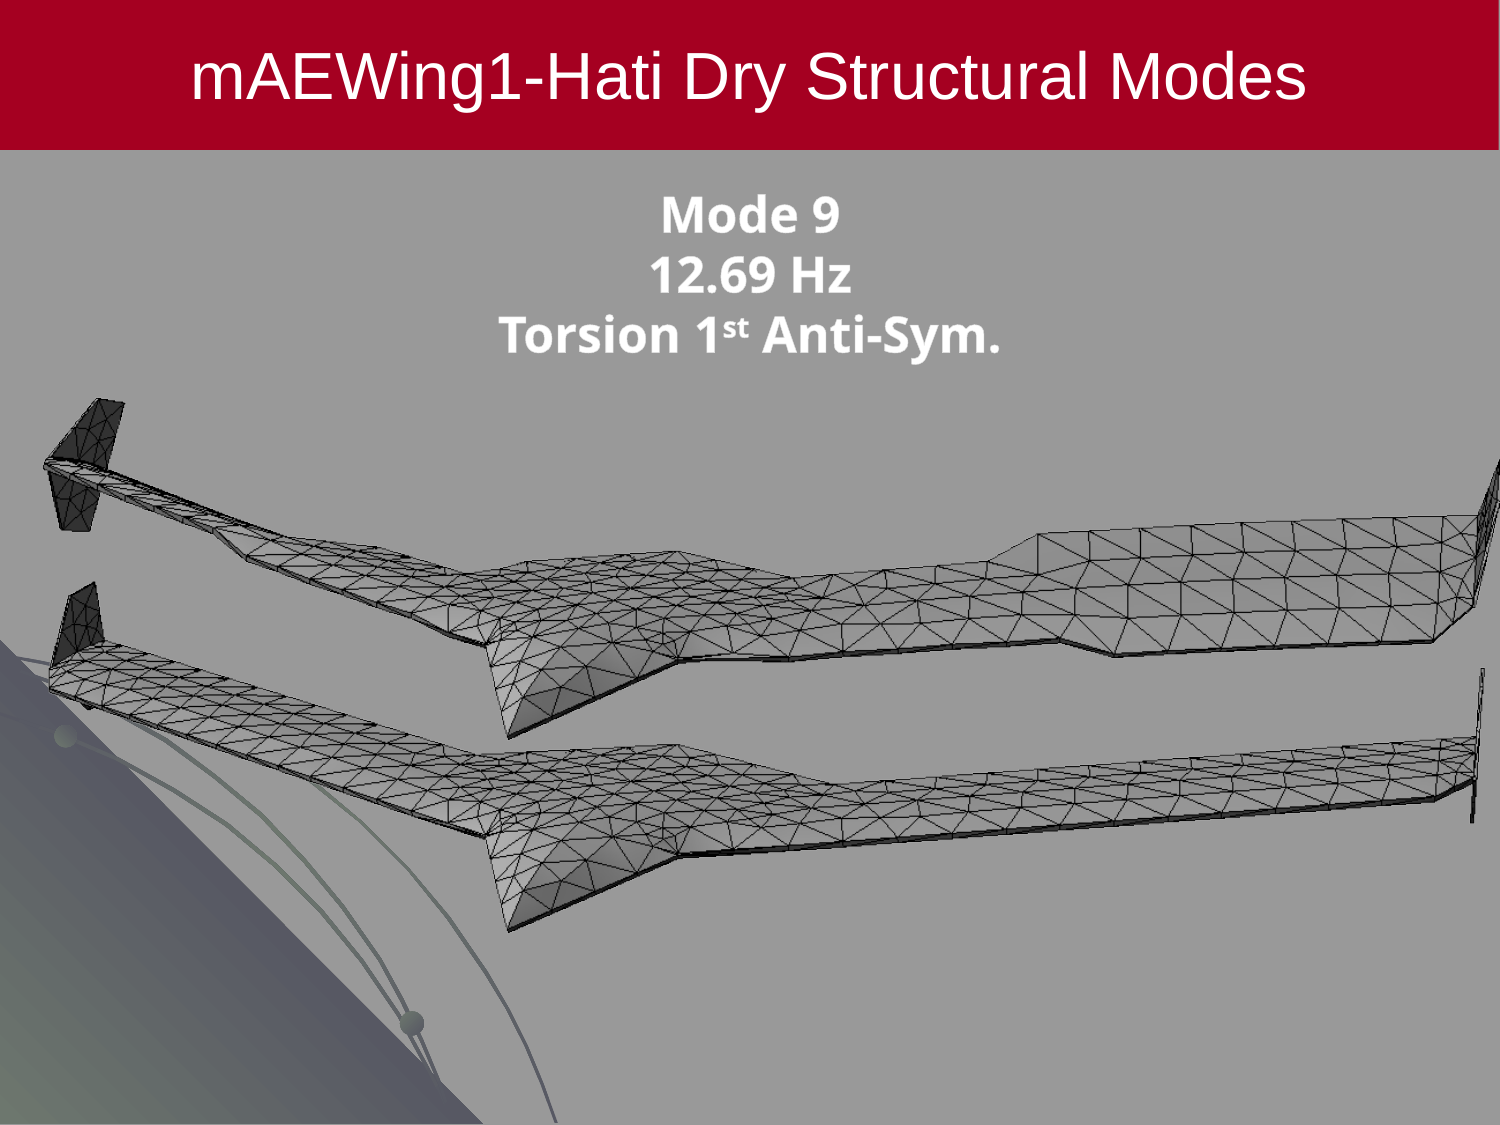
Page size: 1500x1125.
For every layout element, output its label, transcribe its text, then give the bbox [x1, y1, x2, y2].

text_box Mode 9 12.69 Hz Torsion 1st Anti-Sym. [0, 174, 1500, 318]
text_box mAEWing1-Hati Dry Structural Modes [175, 25, 1325, 121]
text_box [0, 0, 1499, 150]
picture [0, 318, 1500, 998]
